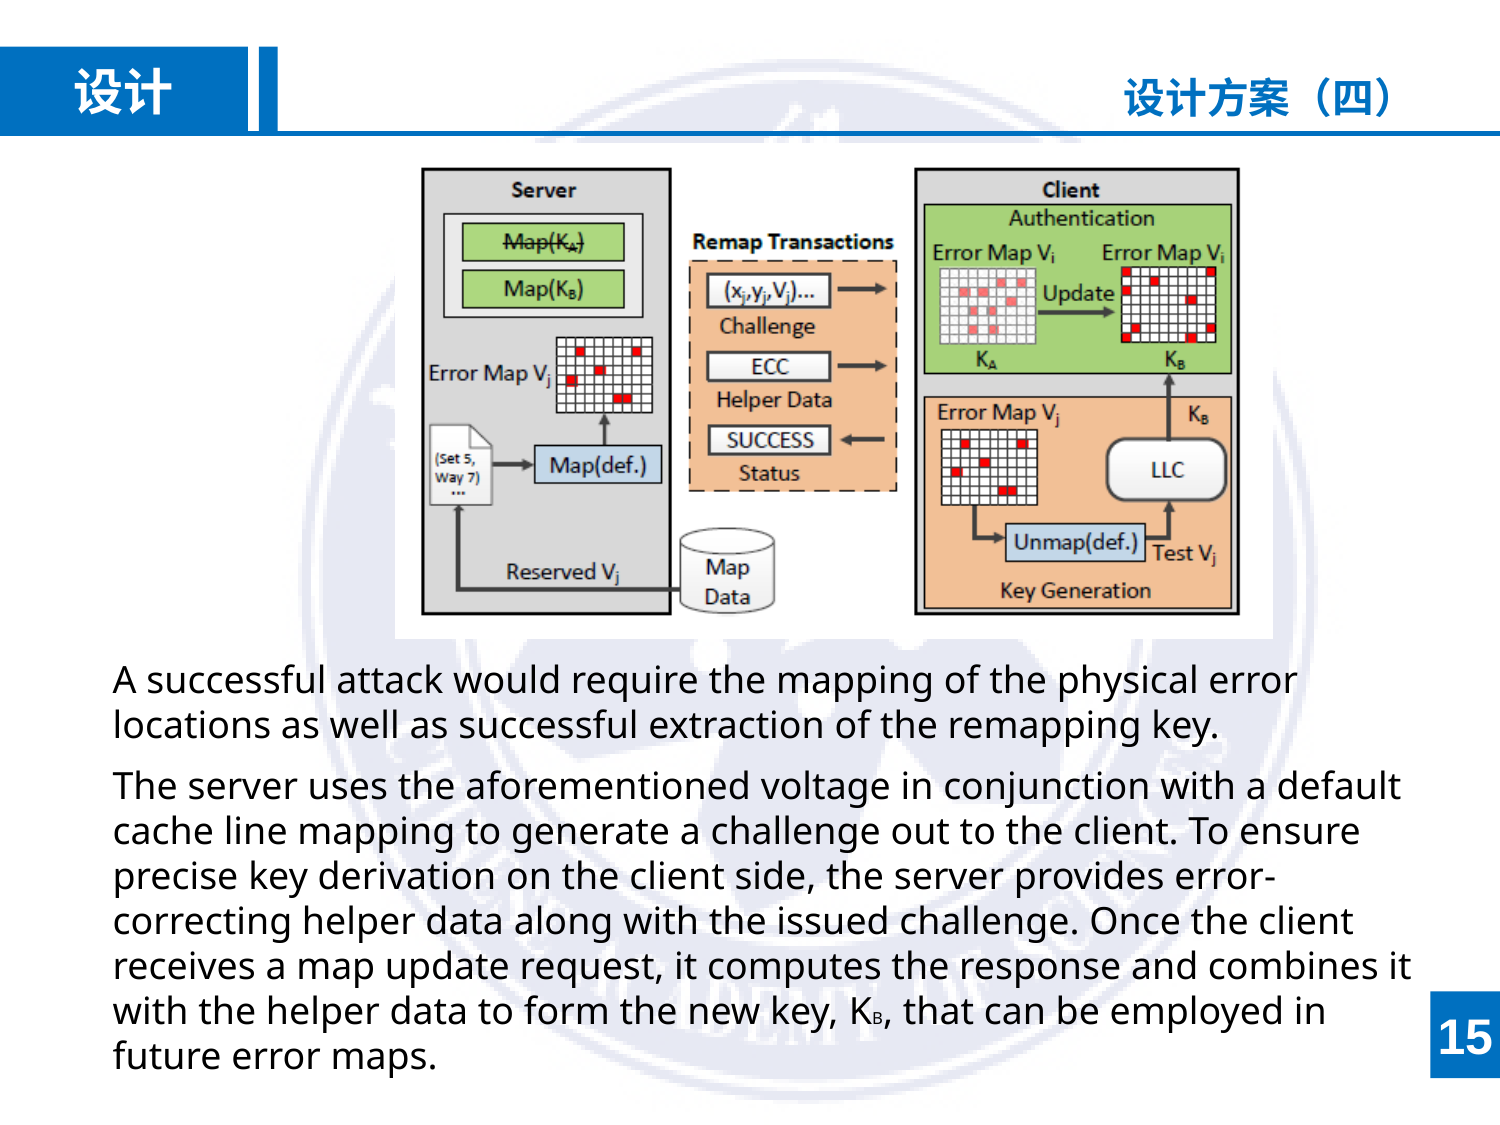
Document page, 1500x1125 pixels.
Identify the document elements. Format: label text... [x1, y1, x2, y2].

text_box The server uses the aforementioned voltage in conjunction with a default cache line mapping to generate a challenge out to the client. To ensure precise key derivation on the client side, the server provides error-correcting helper data along with the issued challenge. Once the client receives a map update request, it computes the response and combines it with the helper data to form the new key, KB, that can be employed in future error maps. [97, 754, 1431, 1085]
text_box 设计方案（四） [833, 64, 1431, 130]
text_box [1405, 991, 1500, 1079]
picture [395, 143, 1273, 639]
text_box A successful attack would require the mapping of the physical error locations as well as successful extraction of the remapping key. [97, 648, 1446, 754]
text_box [0, 46, 278, 133]
